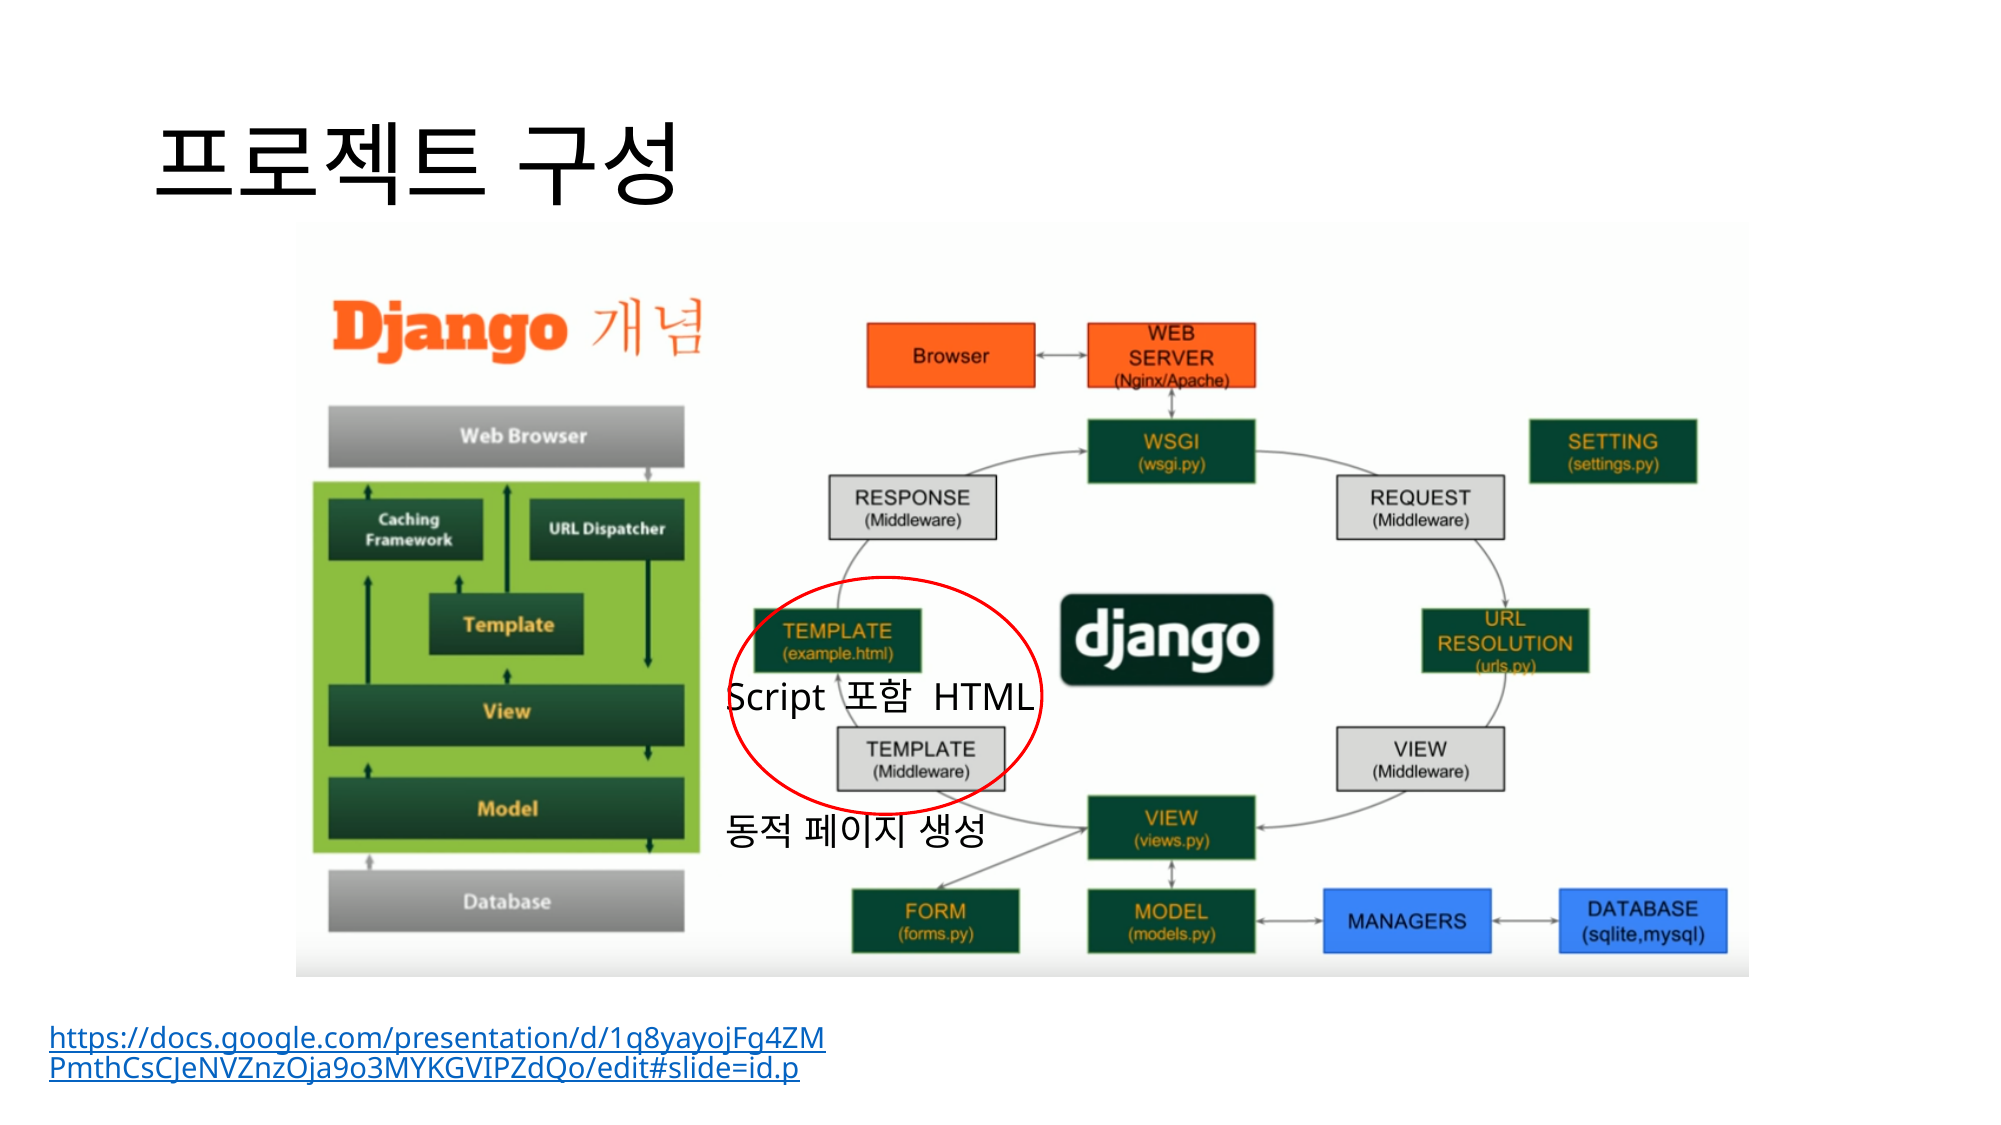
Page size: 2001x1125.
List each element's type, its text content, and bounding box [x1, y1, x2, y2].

title 프로젝트 구성 [137, 59, 1863, 278]
picture [296, 222, 1749, 977]
text_box https://docs.google.com/presentation/d/1q8yayojFg4ZMPmthCsCJeNVZnzOja9o3MYKGVIPZdQo/edit#slide=id.p [33, 1012, 855, 1067]
